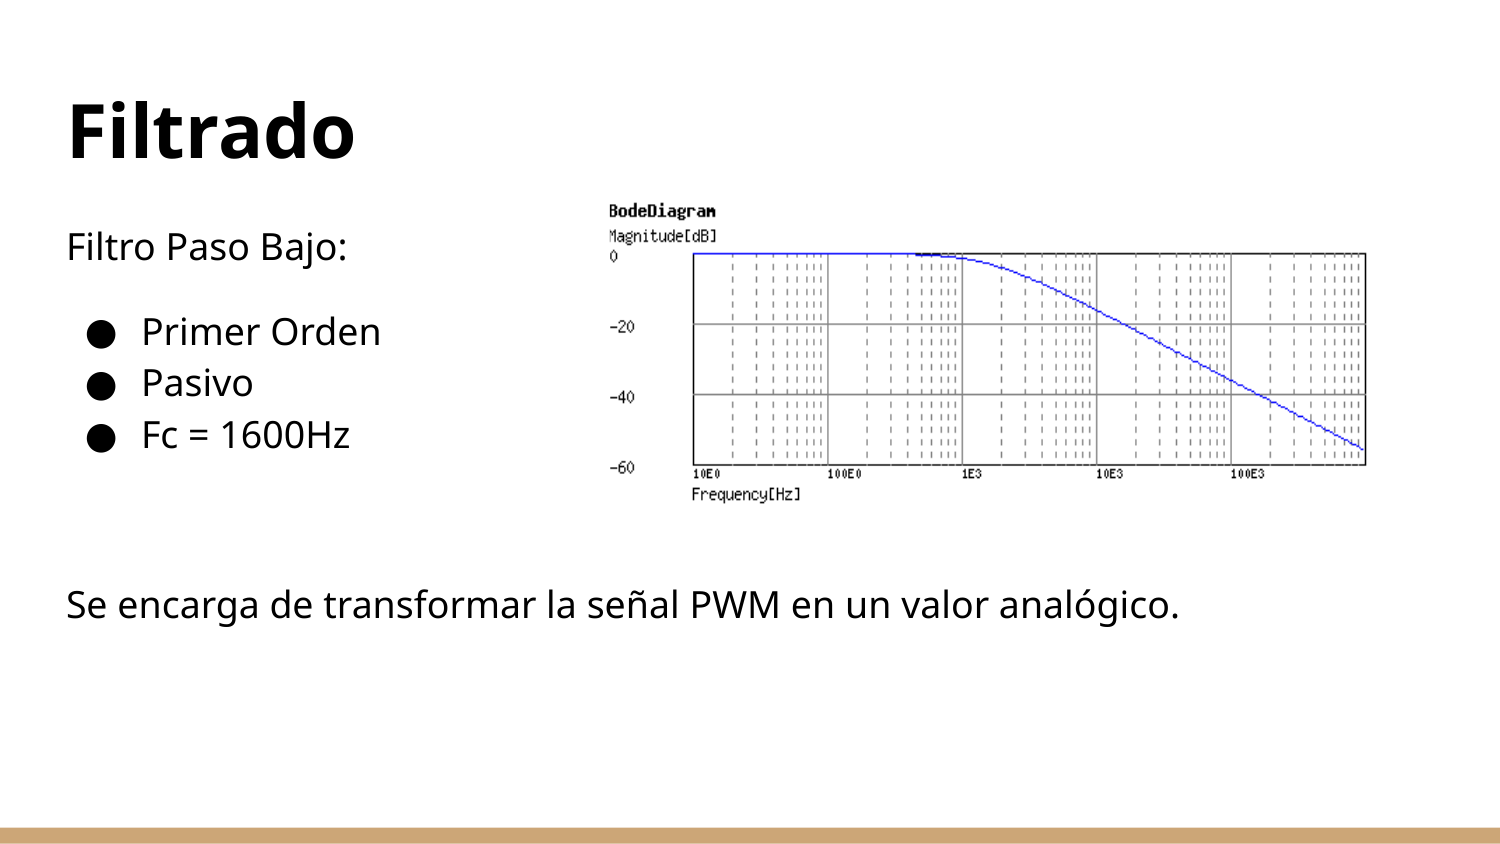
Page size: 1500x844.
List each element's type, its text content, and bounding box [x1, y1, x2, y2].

list Filtro Paso Bajo: Primer Orden Pasivo Fc = 1600Hz Se encarga de transformar la señal PWM en un valor analógico. [51, 200, 1449, 752]
picture [609, 200, 1450, 513]
title Filtrado [51, 51, 1449, 189]
